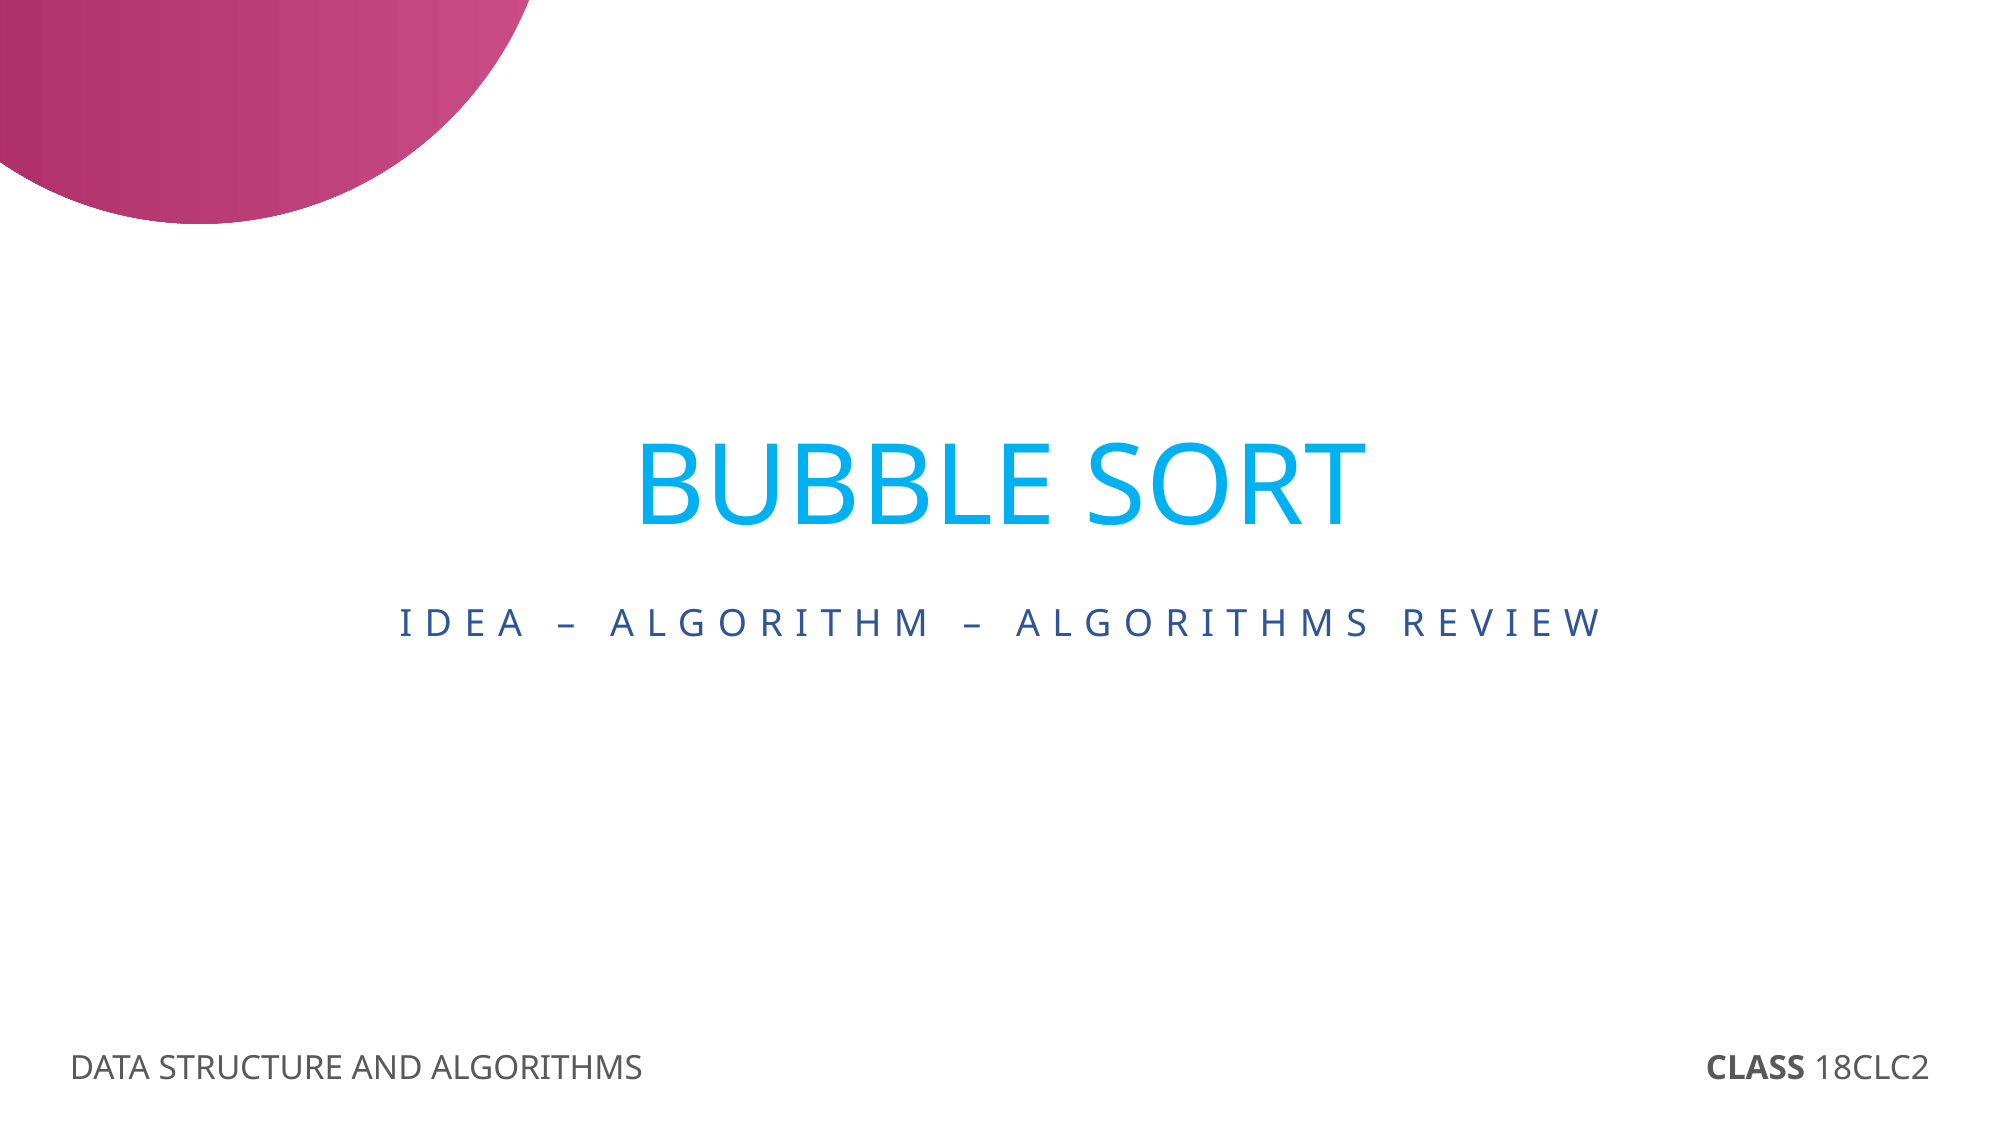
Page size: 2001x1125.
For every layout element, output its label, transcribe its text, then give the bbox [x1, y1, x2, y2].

text_box BUBBLE SORT [497, 404, 1503, 555]
text_box [0, 0, 531, 225]
text_box DATA STRUCTURE AND ALGORITHMS [0, 1038, 714, 1094]
text_box CLASS 18CLC2 [1635, 1038, 2000, 1094]
text_box IDEA – ALGORITHM – ALGORITHMS REVIEW [246, 591, 1754, 652]
